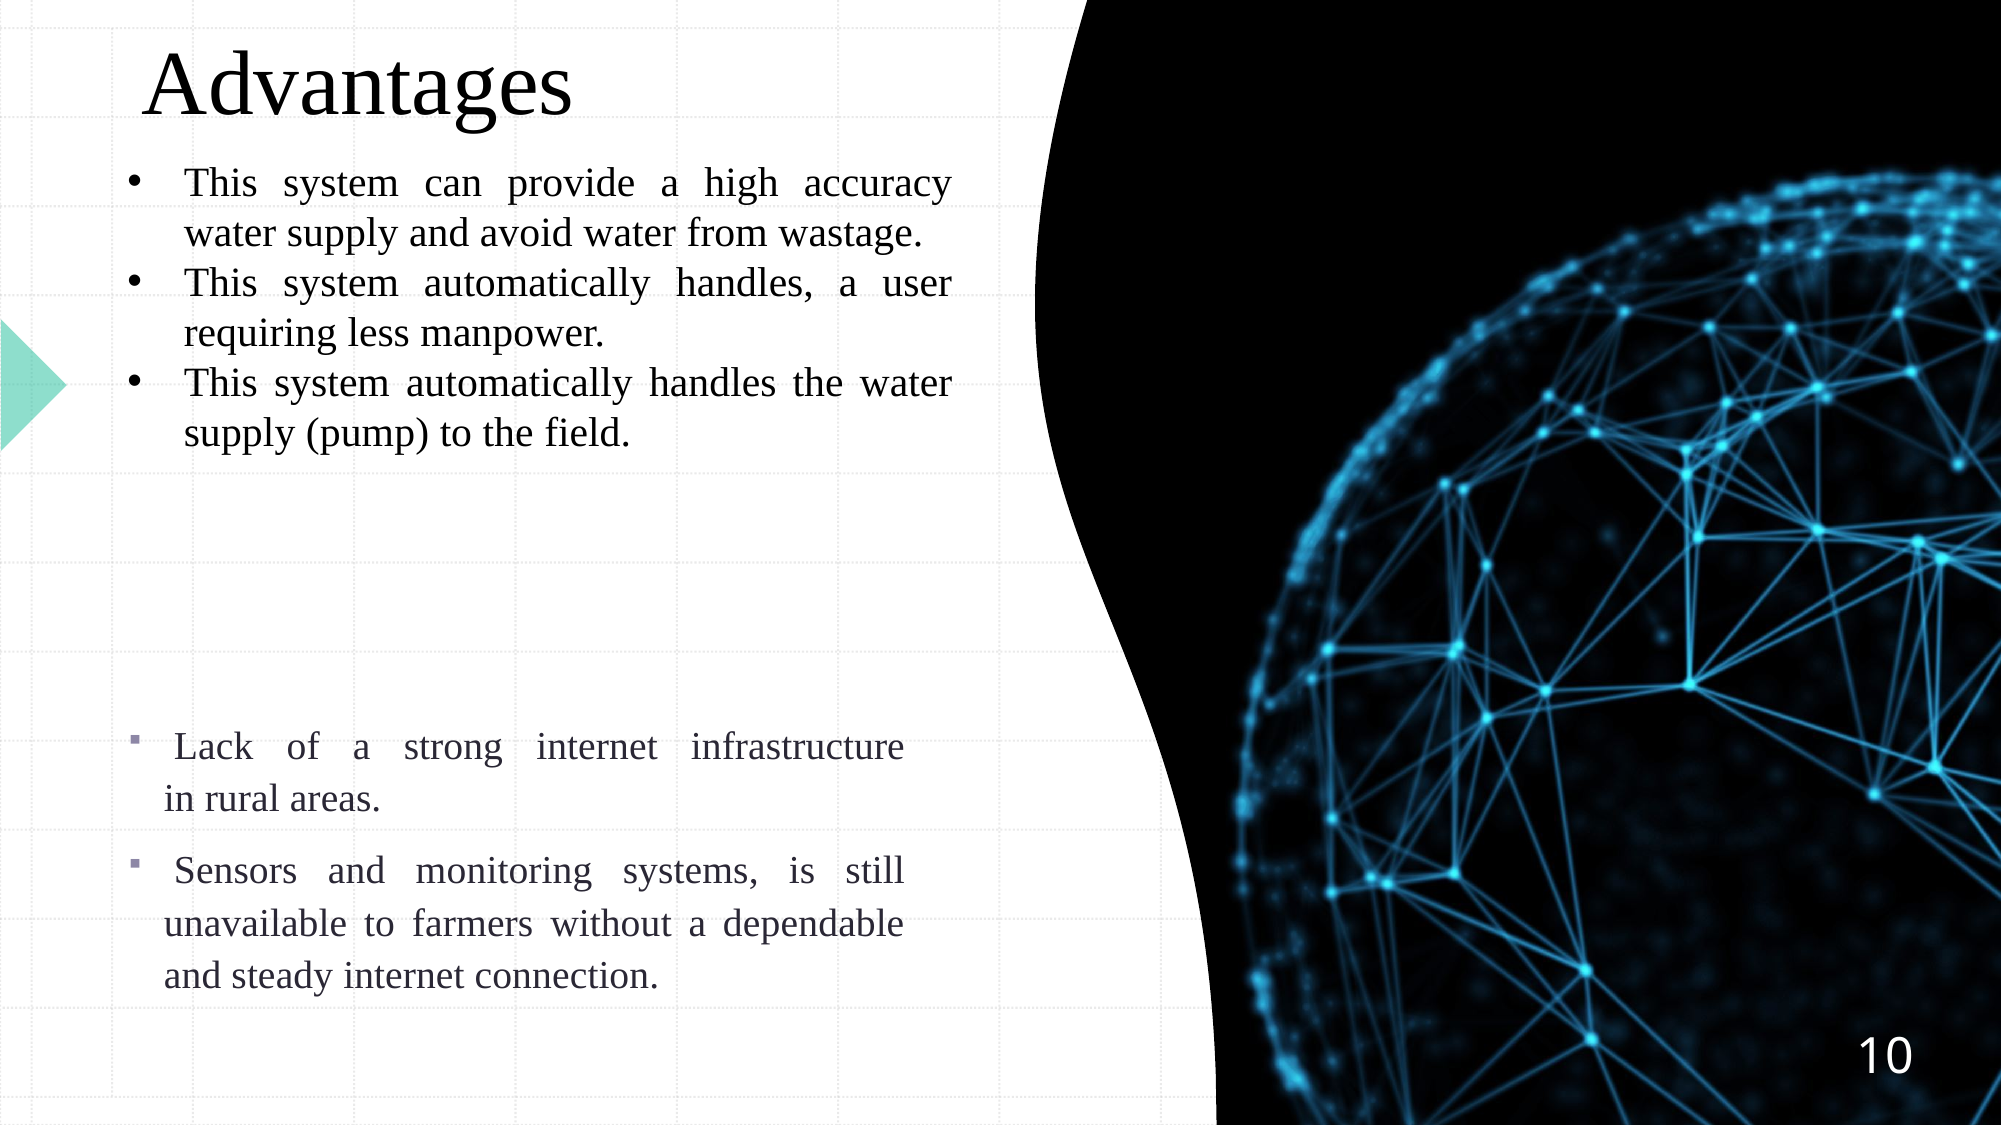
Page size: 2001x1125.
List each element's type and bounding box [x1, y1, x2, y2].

text_box [0, 0, 1034, 1125]
picture [1034, 0, 2001, 1125]
